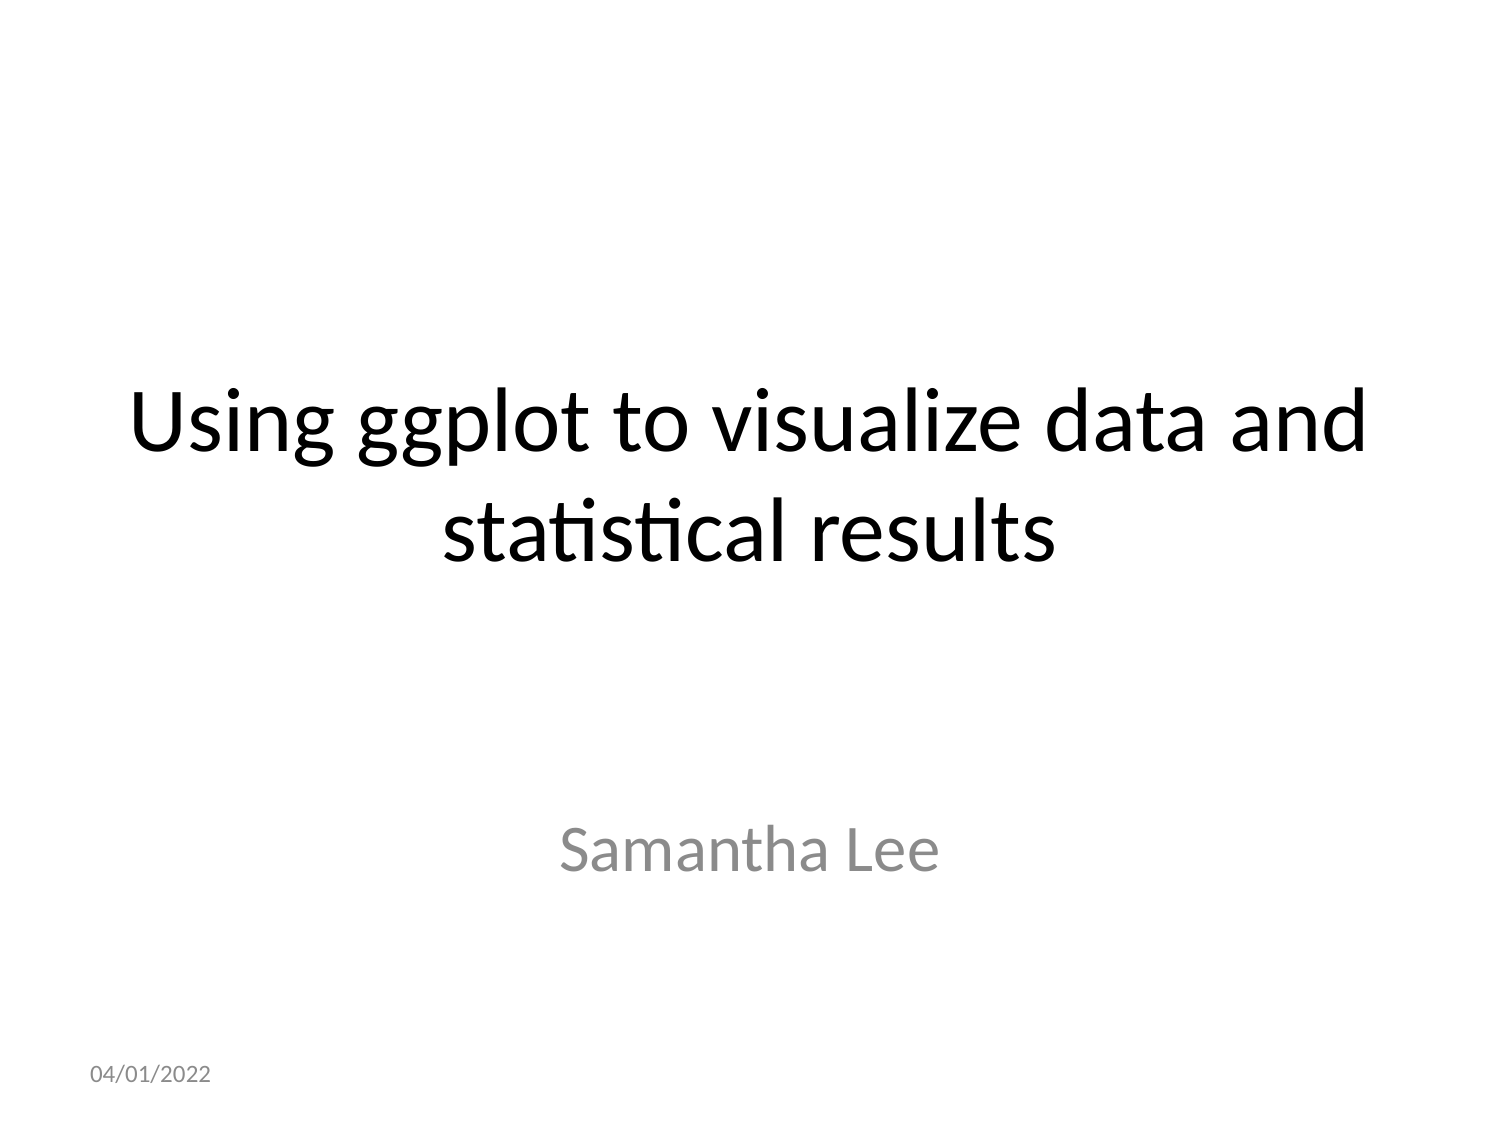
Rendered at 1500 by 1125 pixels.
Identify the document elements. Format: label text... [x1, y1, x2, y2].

title Using ggplot to visualize data and statistical results [112, 349, 1388, 591]
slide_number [75, 1042, 425, 1103]
subtitle Samantha Lee [225, 637, 1275, 925]
